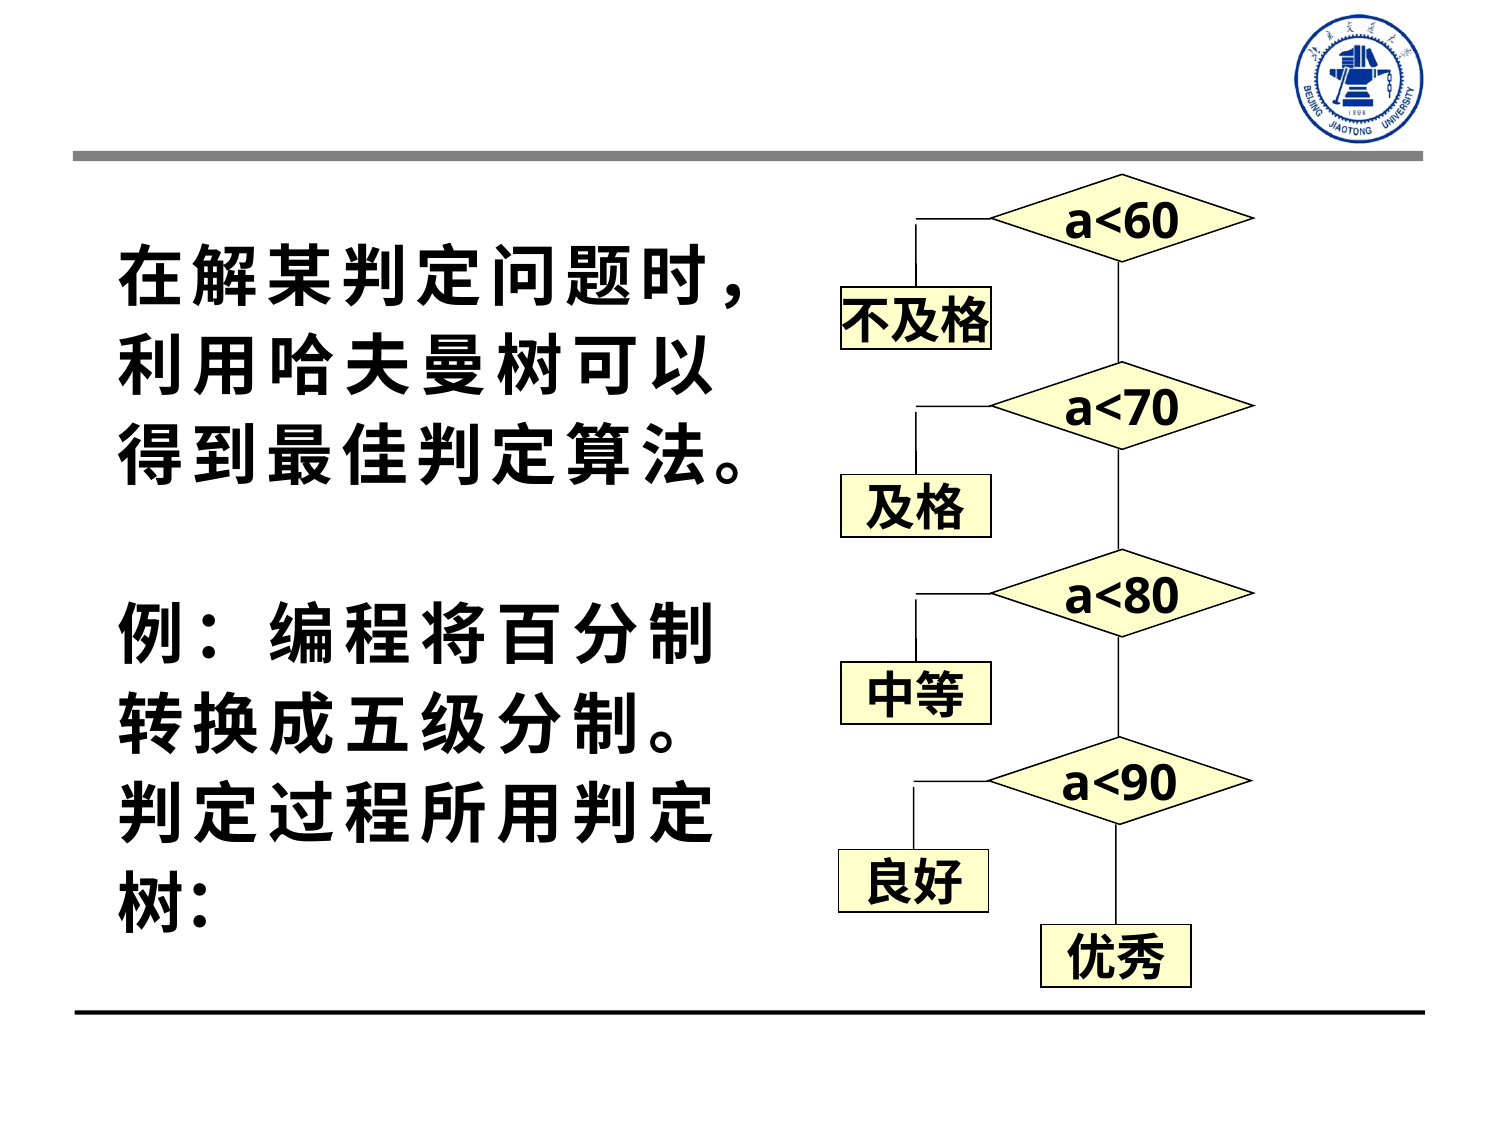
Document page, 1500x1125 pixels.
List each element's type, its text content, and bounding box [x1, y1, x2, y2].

text_box 在解某判定问题时，利用哈夫曼树可以得到最佳判定算法。 例：编程将百分制转换成五级分制。判定过程所用判定树： [102, 216, 730, 949]
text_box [838, 174, 1254, 988]
picture [1294, 14, 1424, 144]
